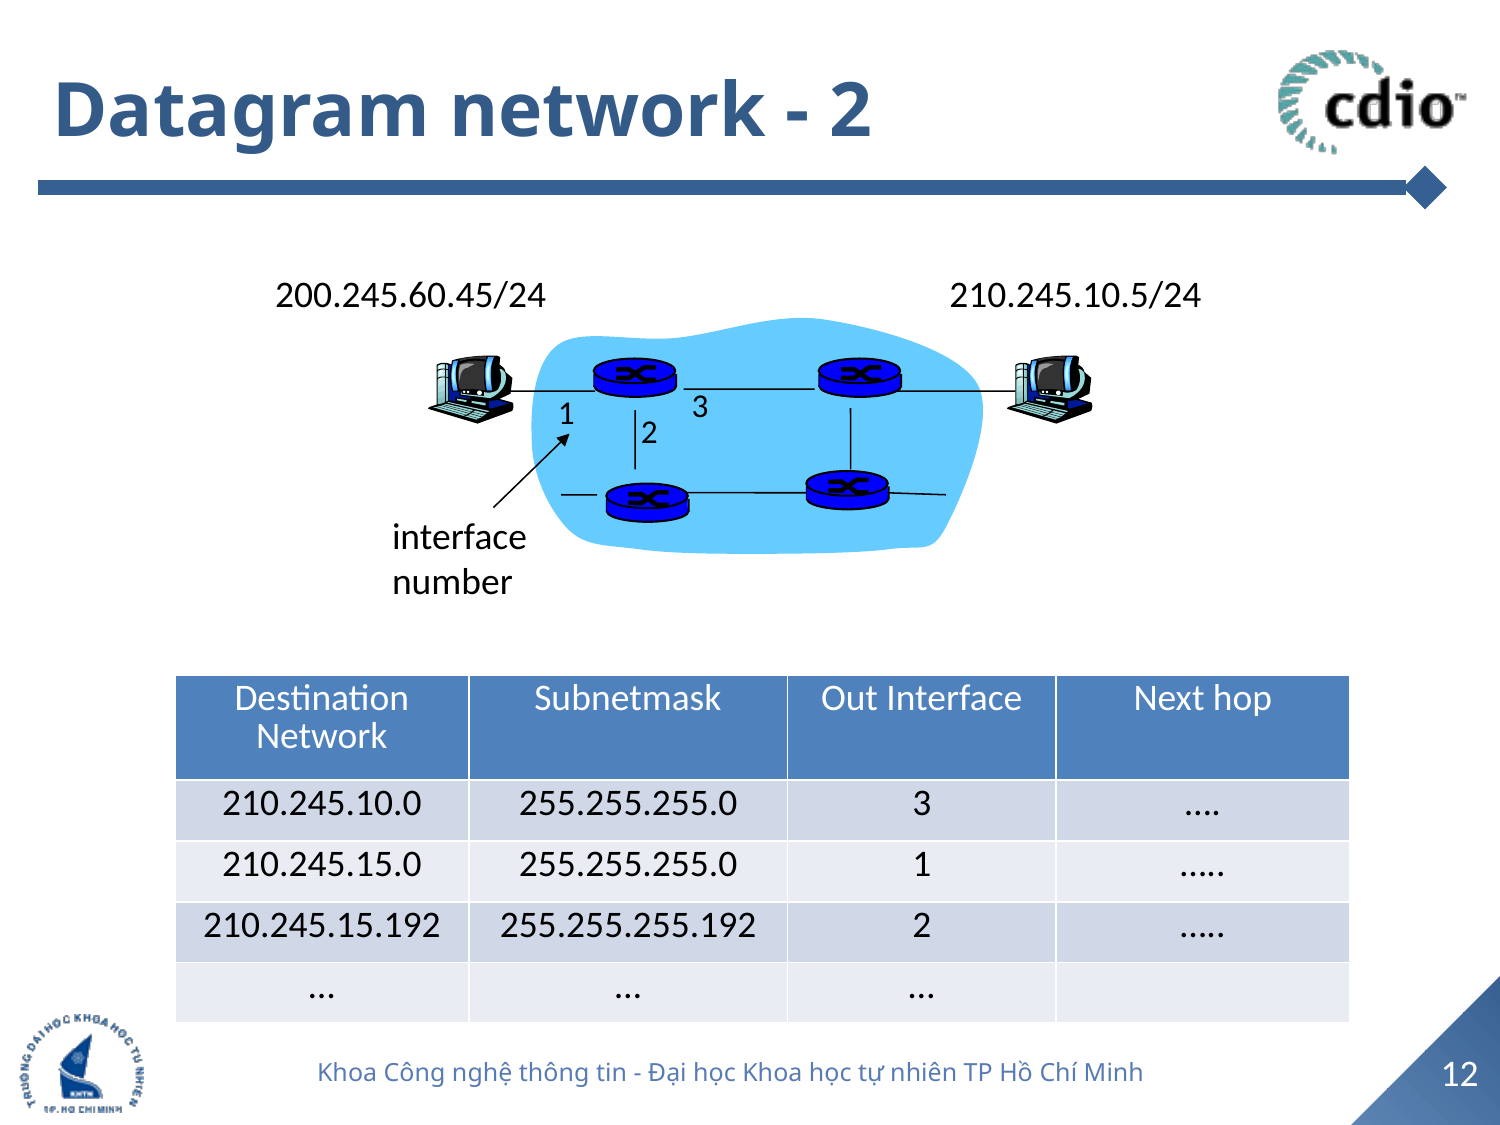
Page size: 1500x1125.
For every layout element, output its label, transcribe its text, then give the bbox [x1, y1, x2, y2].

table_header Next hop [1057, 676, 1349, 779]
table_cell 1 [788, 842, 1055, 901]
text_box 3 [676, 377, 724, 432]
text_box 200.245.60.45/24 [260, 262, 562, 323]
text_box interface number [377, 504, 543, 610]
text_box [806, 470, 889, 510]
table_cell 3 [788, 781, 1055, 840]
text_box 1 [543, 383, 590, 439]
table_cell … [788, 963, 1055, 1022]
text_box [493, 433, 570, 508]
table_cell 255.255.255.0 [470, 842, 787, 901]
table_cell ….. [1057, 903, 1349, 962]
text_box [1006, 354, 1094, 424]
text_box [535, 390, 984, 554]
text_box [605, 483, 689, 523]
picture [18, 1014, 144, 1113]
slide_number 12 [1419, 1041, 1500, 1102]
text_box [818, 358, 902, 397]
table_header Out Interface [788, 676, 1055, 779]
table_cell 210.245.15.192 [176, 903, 468, 962]
text_box [534, 317, 981, 391]
table_cell 210.245.15.0 [176, 842, 468, 901]
text_box [531, 392, 559, 466]
title Datagram network - 2 [37, 12, 1473, 200]
table_cell … [176, 963, 468, 1022]
text_box 2 [626, 405, 673, 458]
table_cell 255.255.255.0 [470, 781, 787, 840]
footer Khoa Công nghệ thông tin - Đại học Khoa học tự nhiên TP Hồ Chí Minh [187, 1043, 1275, 1104]
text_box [427, 354, 515, 424]
table_cell [1057, 963, 1349, 1022]
table_cell 2 [788, 903, 1055, 962]
table_cell 255.255.255.192 [470, 903, 787, 962]
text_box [593, 358, 677, 397]
table_cell …. [1057, 781, 1349, 840]
table_cell ….. [1057, 842, 1349, 901]
table_header Subnetmask [470, 676, 787, 779]
text_box 210.245.10.5/24 [934, 262, 1217, 323]
table_cell 210.245.10.0 [176, 781, 468, 840]
table_cell … [470, 963, 787, 1022]
table_header Destination Network [176, 676, 468, 779]
